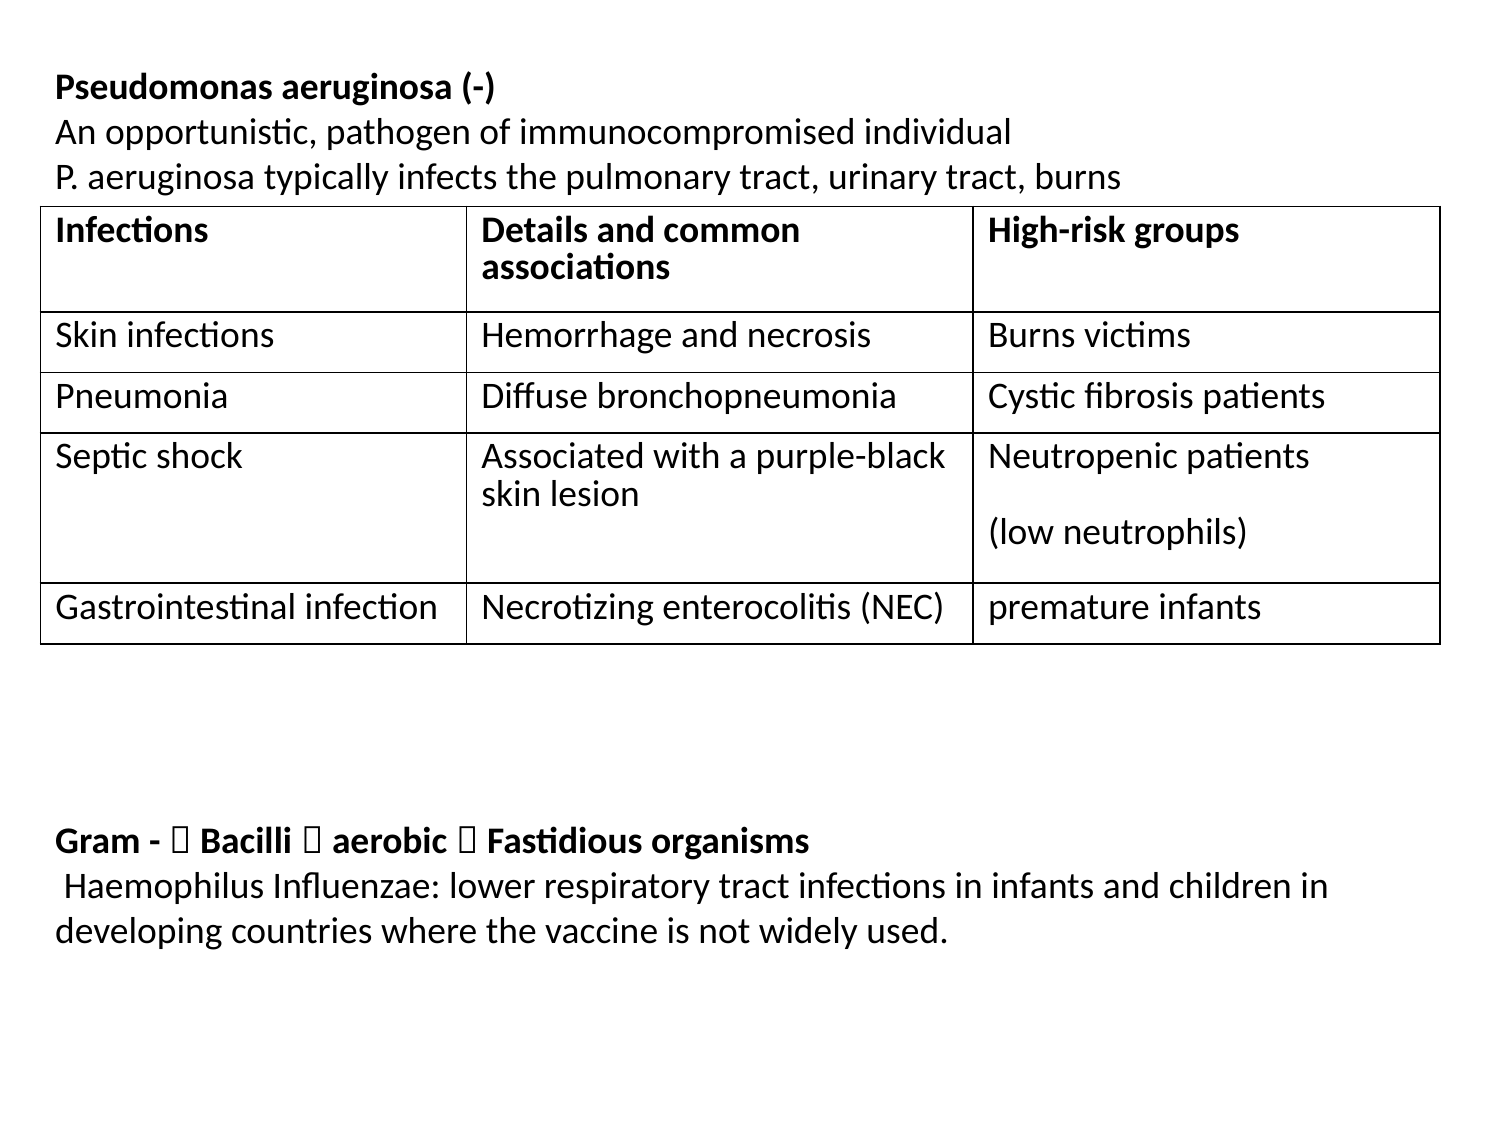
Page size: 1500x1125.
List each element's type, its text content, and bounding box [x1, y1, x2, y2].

table_cell Associated with a purple-black skin lesion [467, 434, 972, 582]
table_cell Septic shock [41, 434, 466, 582]
table_cell Skin infections [41, 313, 466, 372]
table_header Infections [41, 207, 466, 311]
table_cell Cystic fibrosis patients [974, 373, 1439, 432]
text_box Pseudomonas aeruginosa (-) An opportunistic, pathogen of immunocompromised individual P. aeruginosa typically infects the pulmonary tract, urinary tract, burns [40, 55, 1471, 205]
table_cell Pneumonia [41, 373, 466, 432]
table_cell Burns victims [974, 313, 1439, 372]
table_header Details and common associations [467, 207, 972, 311]
table_cell Necrotizing enterocolitis (NEC) [467, 584, 972, 643]
table_cell premature infants [974, 584, 1439, 643]
table_cell Gastrointestinal infection [41, 584, 466, 643]
table_cell Diffuse bronchopneumonia [467, 373, 972, 432]
table_header High-risk groups [974, 207, 1439, 311]
table_cell Neutropenic patients (low neutrophils) [974, 434, 1439, 582]
table_cell Hemorrhage and necrosis [467, 313, 972, 372]
text_box Gram -  Bacilli  aerobic  Fastidious organisms Haemophilus Influenzae: lower respiratory tract infections in infants and children in developing countries where the vaccine is not widely used. [40, 808, 1422, 1003]
